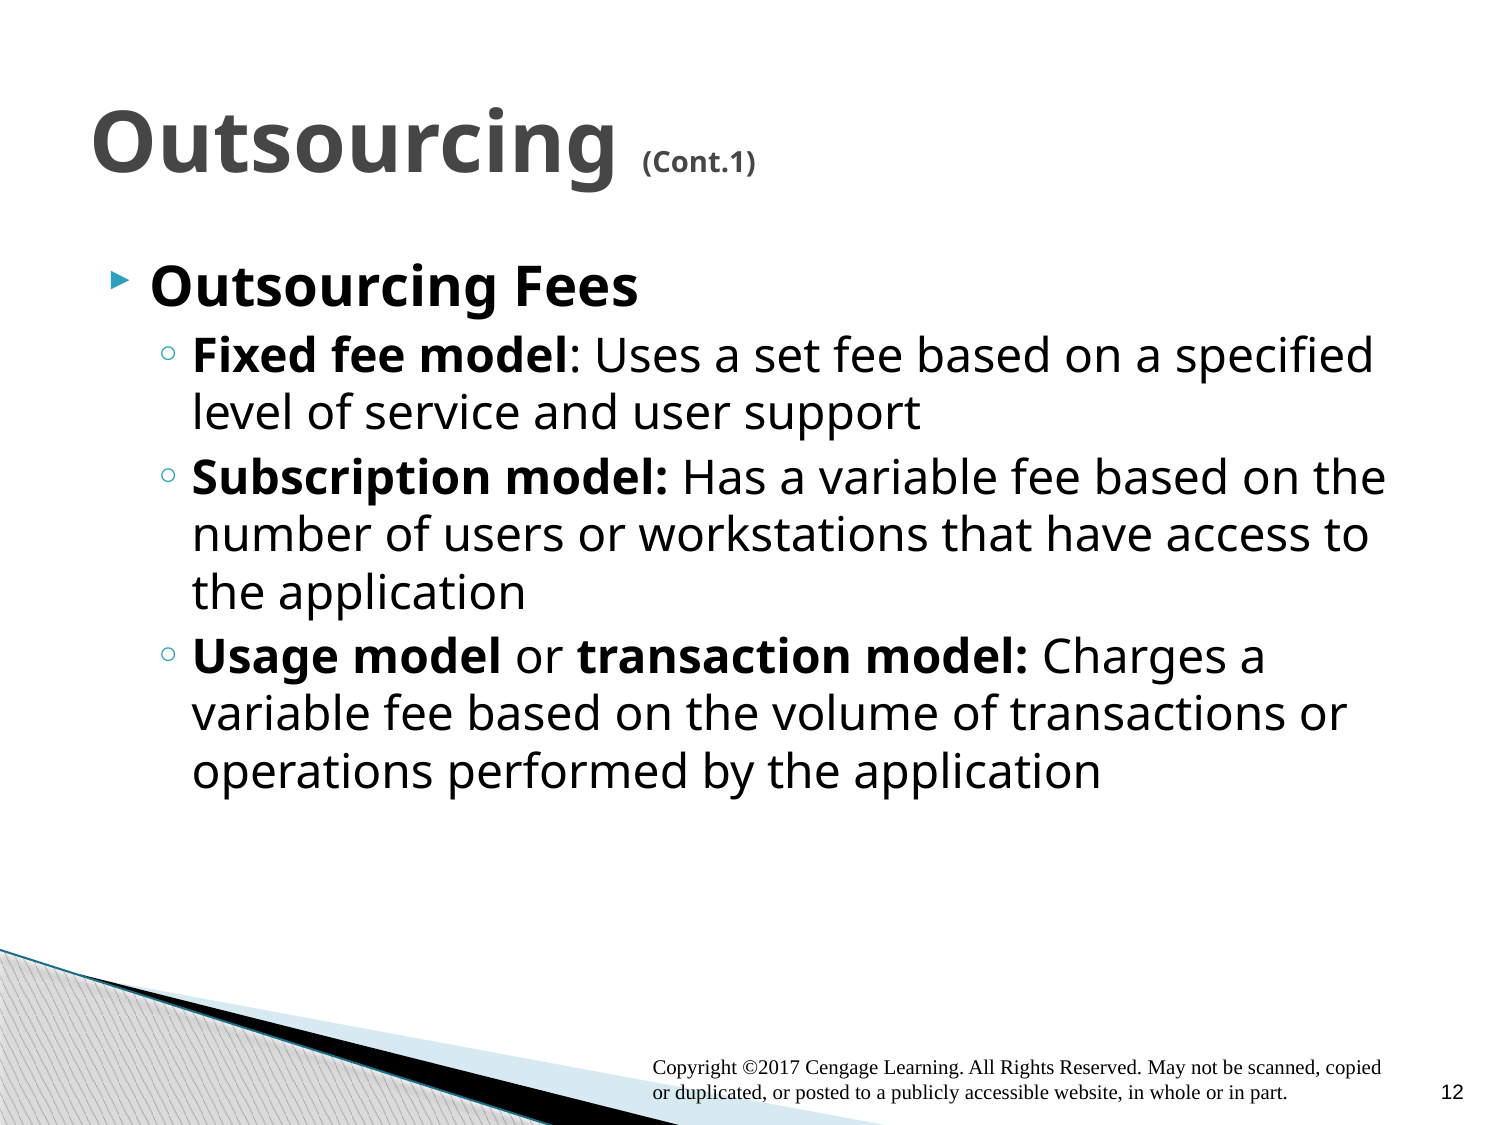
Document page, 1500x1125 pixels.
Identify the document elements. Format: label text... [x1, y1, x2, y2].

list Outsourcing Fees Fixed fee model: Uses a set fee based on a specified level of service and user support Subscription model: Has a variable fee based on the number of users or workstations that have access to the application Usage model or transaction model: Charges a variable fee based on the volume of transactions or operations performed by the application [75, 243, 1425, 986]
slide_number 12 [1419, 1051, 1479, 1112]
footer Copyright ©2017 Cengage Learning. All Rights Reserved. May not be scanned, copied or duplicated, or posted to a publicly accessible website, in whole or in part. [637, 1051, 1419, 1112]
title Outsourcing (Cont.1) [75, 45, 1425, 233]
